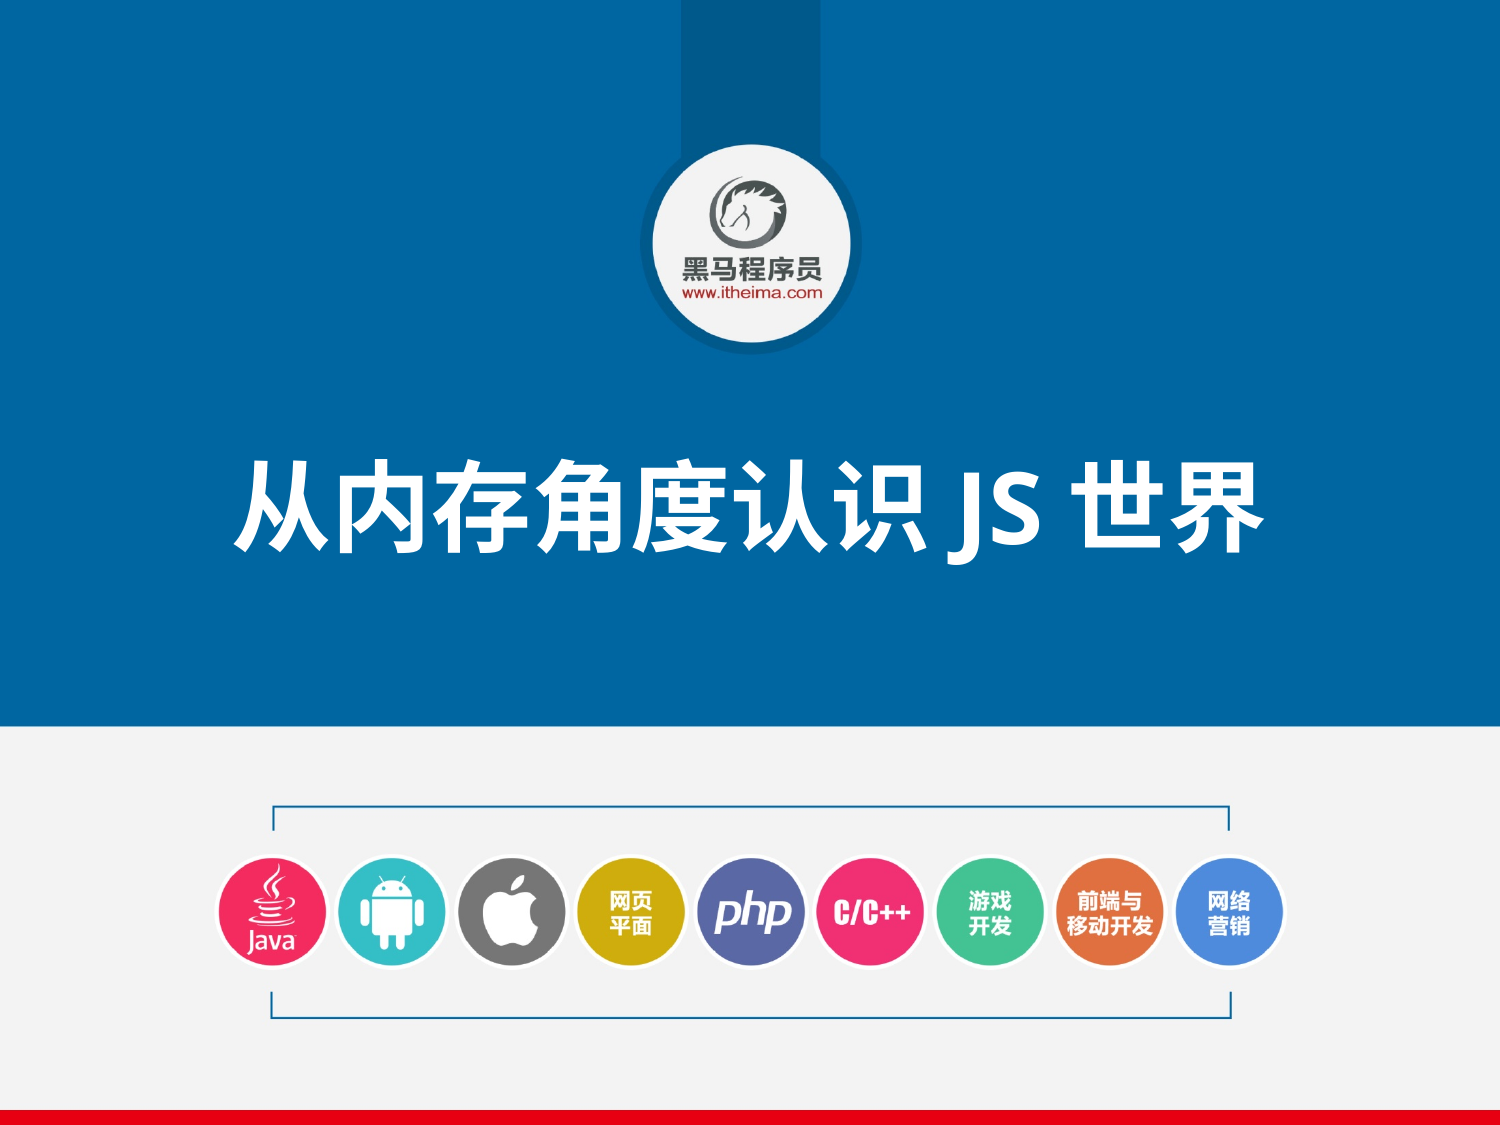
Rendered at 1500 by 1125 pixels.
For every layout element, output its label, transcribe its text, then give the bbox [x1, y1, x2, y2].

text_box 从内存角度认识JS世界 [216, 437, 1282, 572]
picture [0, 0, 1500, 1125]
